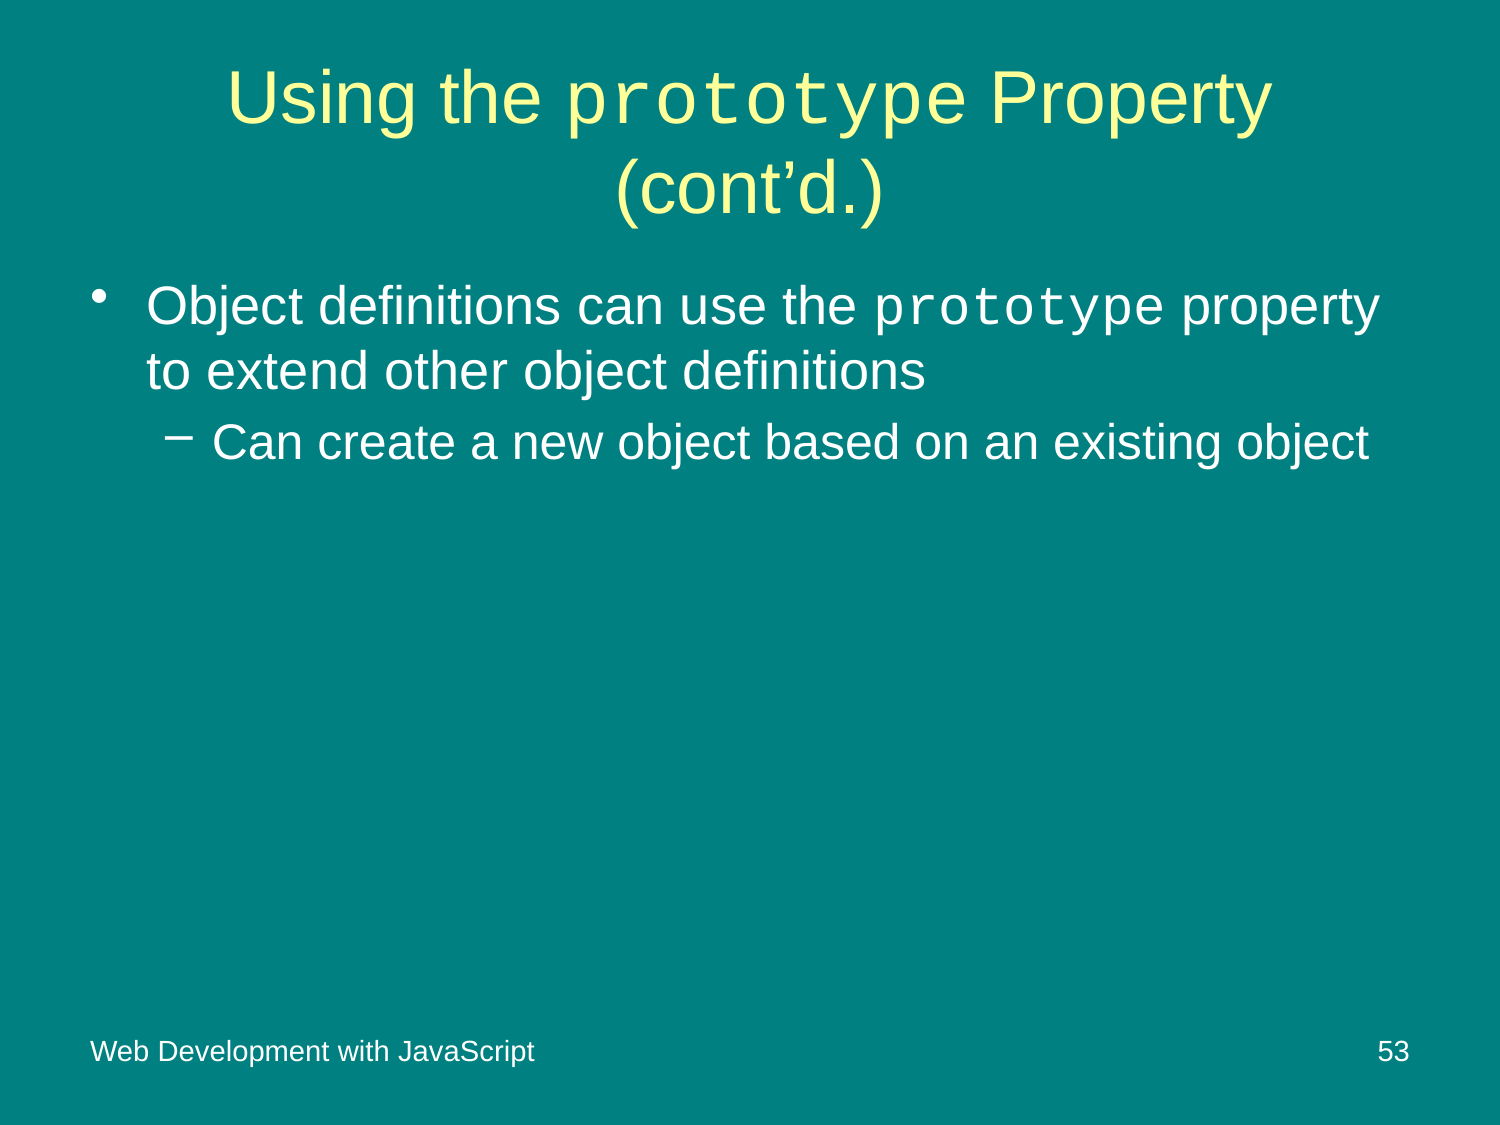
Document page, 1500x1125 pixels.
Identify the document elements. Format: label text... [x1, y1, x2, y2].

footer Web Development with JavaScript [74, 1024, 988, 1103]
slide_number 53 [1074, 1024, 1426, 1103]
list Object definitions can use the prototype property to extend other object definitions Can create a new object based on an existing object [75, 262, 1425, 1005]
title Using the prototype Property (cont’d.) [75, 45, 1425, 233]
